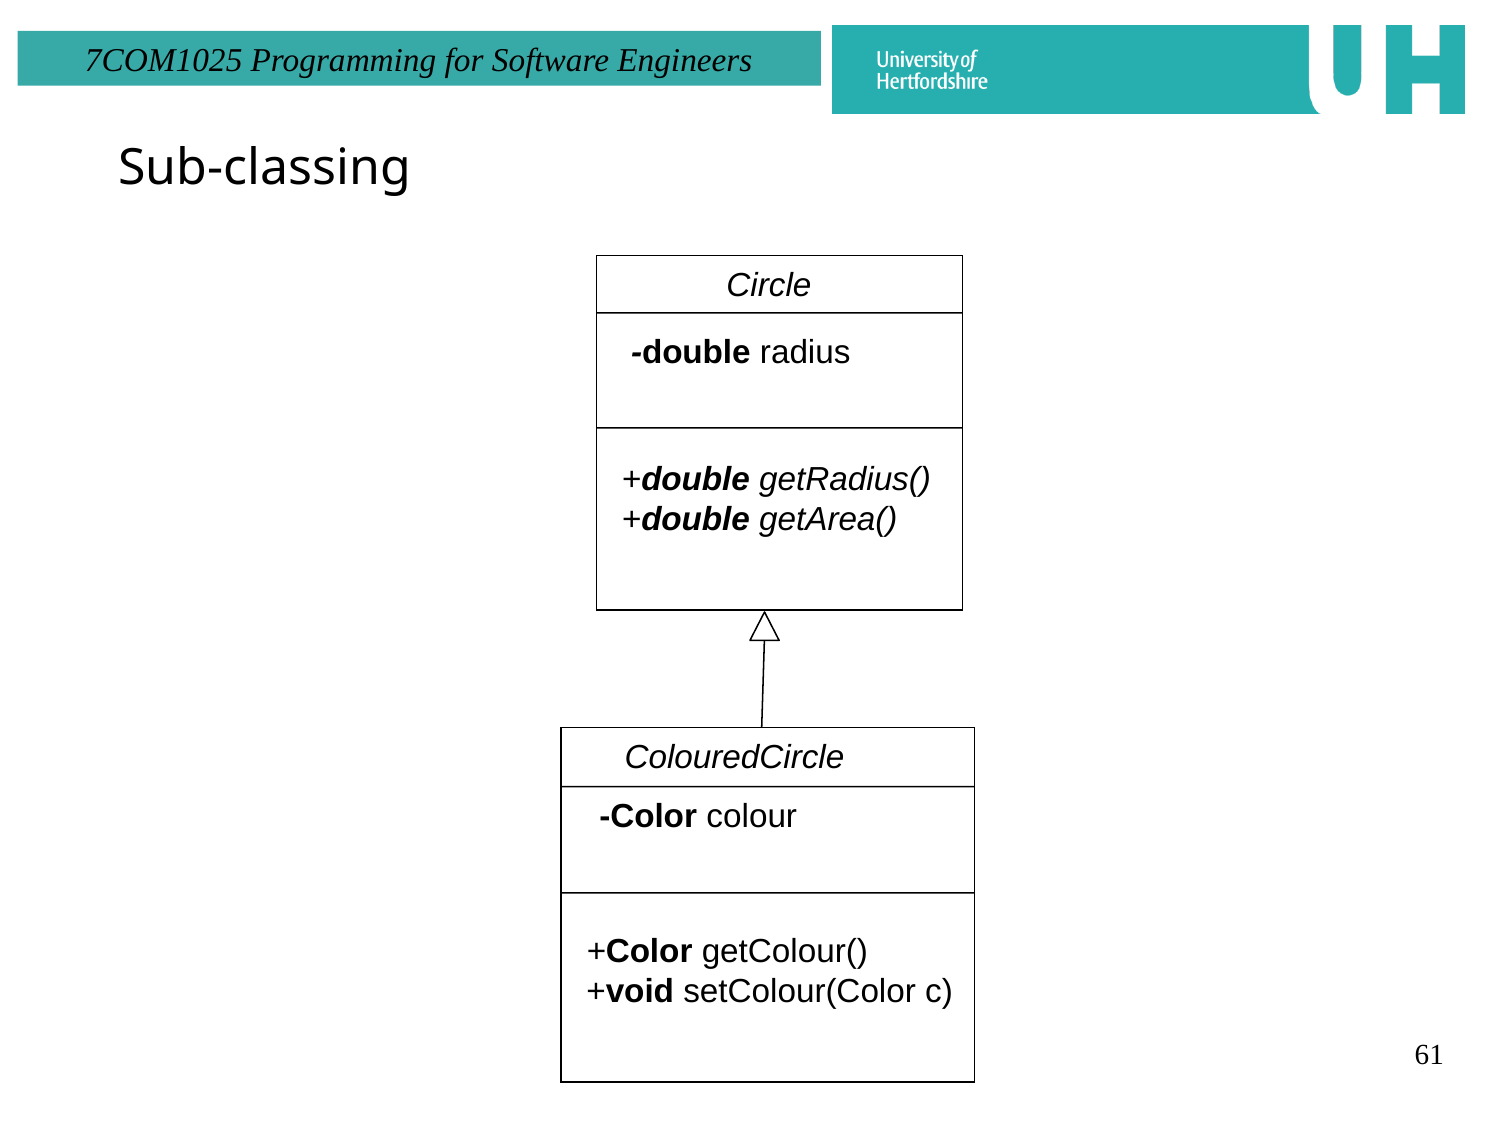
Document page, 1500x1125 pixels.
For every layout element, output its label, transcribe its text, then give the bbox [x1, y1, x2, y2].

title Sub-classing [103, 59, 1397, 278]
text_box [560, 727, 975, 786]
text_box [596, 255, 963, 610]
text_box [749, 611, 780, 641]
text_box [560, 893, 975, 1082]
text_box 61 [1340, 1027, 1459, 1083]
text_box ColouredCircle [608, 727, 862, 783]
text_box -Color colour [584, 787, 911, 842]
picture [832, 25, 1465, 114]
text_box +Color getColour() +void setColour(Color c) [571, 922, 969, 1017]
text_box [560, 787, 975, 892]
